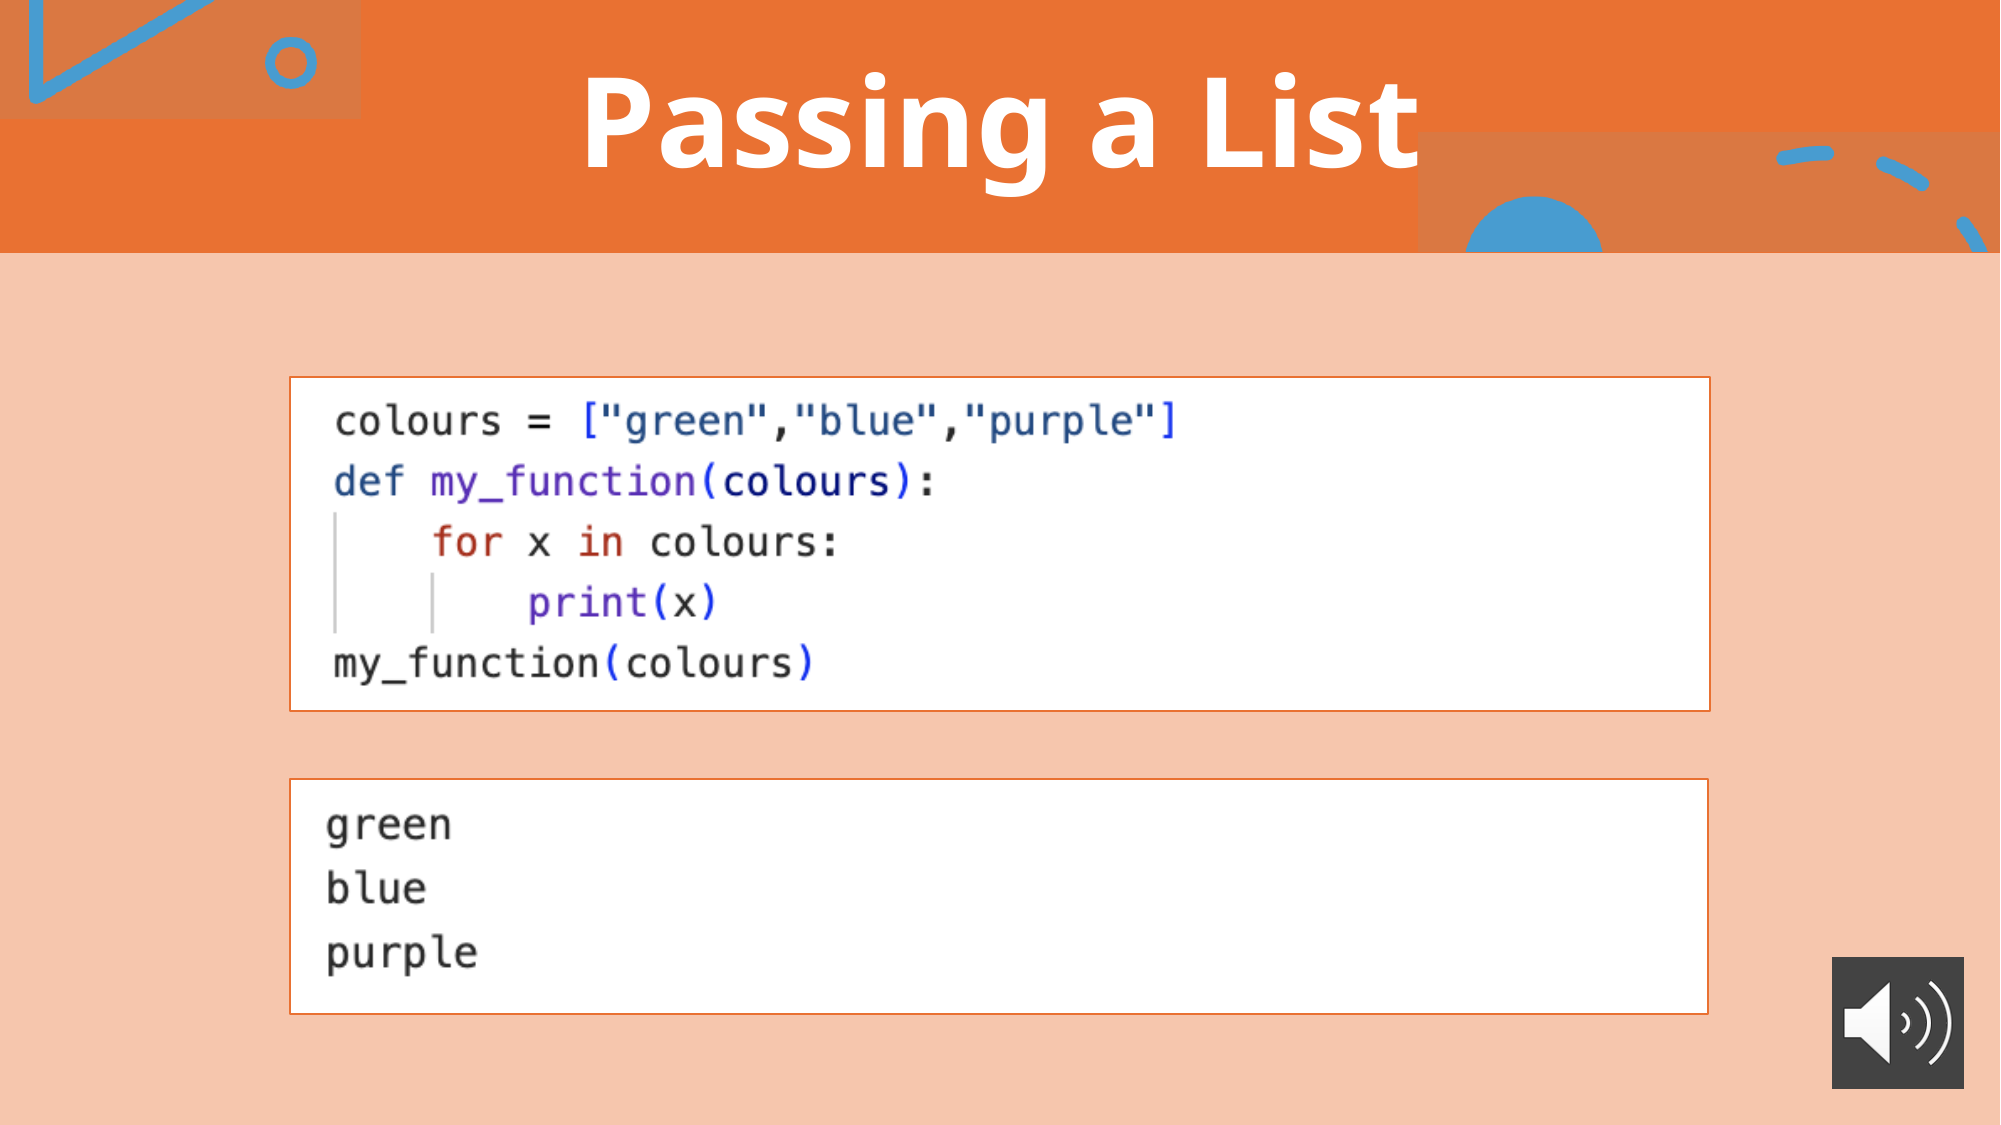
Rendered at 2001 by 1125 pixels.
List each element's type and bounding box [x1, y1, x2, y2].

picture [1830, 955, 1966, 1091]
text_box [0, 0, 2000, 252]
text_box [290, 377, 1710, 1014]
